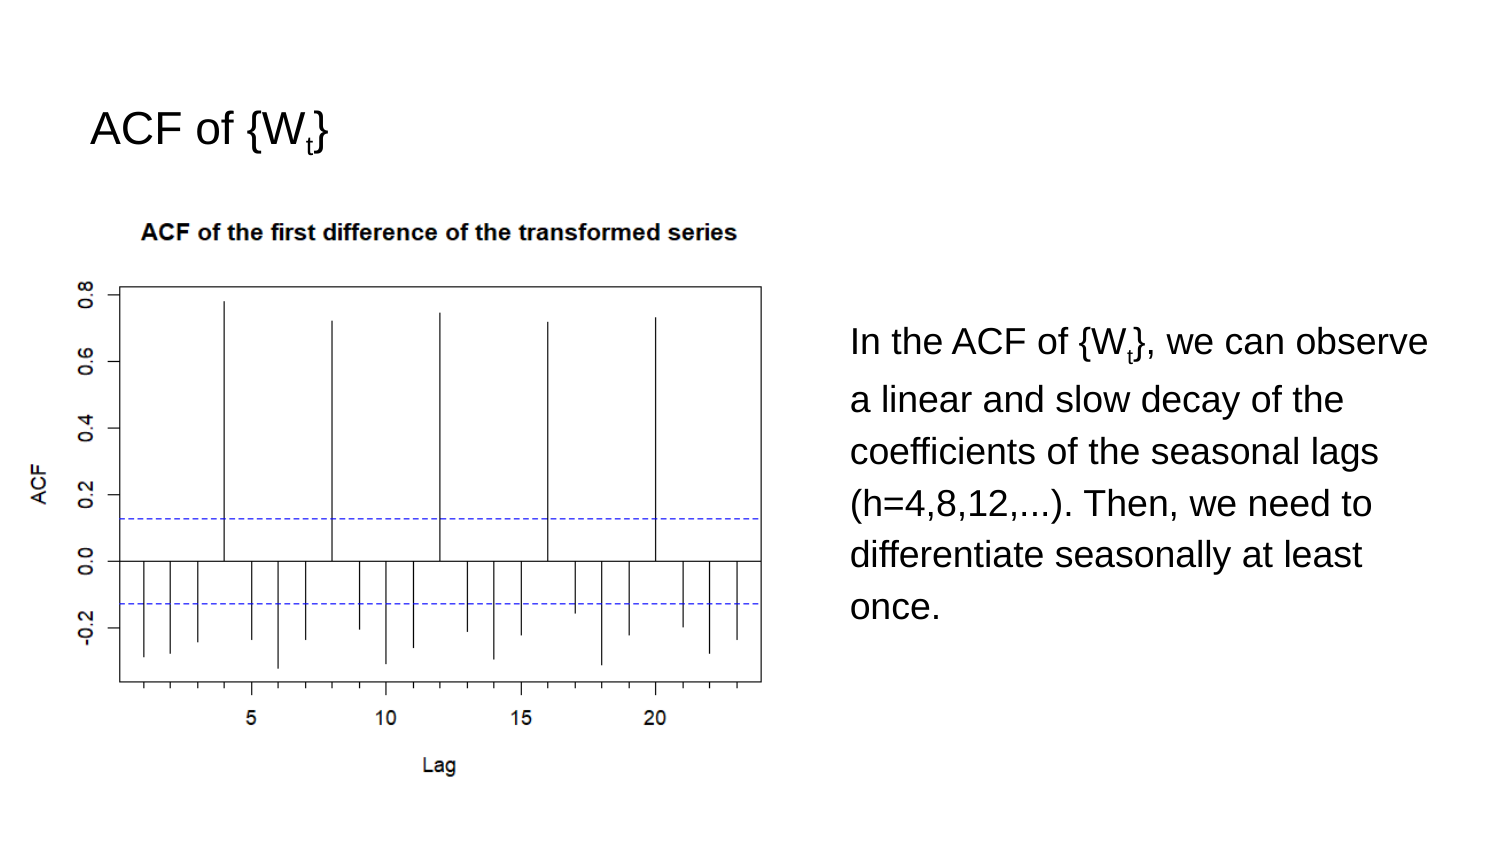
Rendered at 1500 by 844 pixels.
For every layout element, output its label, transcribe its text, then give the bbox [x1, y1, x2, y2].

title ACF of {Wt} [75, 82, 1473, 177]
list In the ACF of {Wt}, we can observe a linear and slow decay of the coefficients of the seasonal lags (h=4,8,12,...). Then, we need to differentiate seasonally at least once. [834, 294, 1449, 656]
picture [24, 191, 810, 802]
